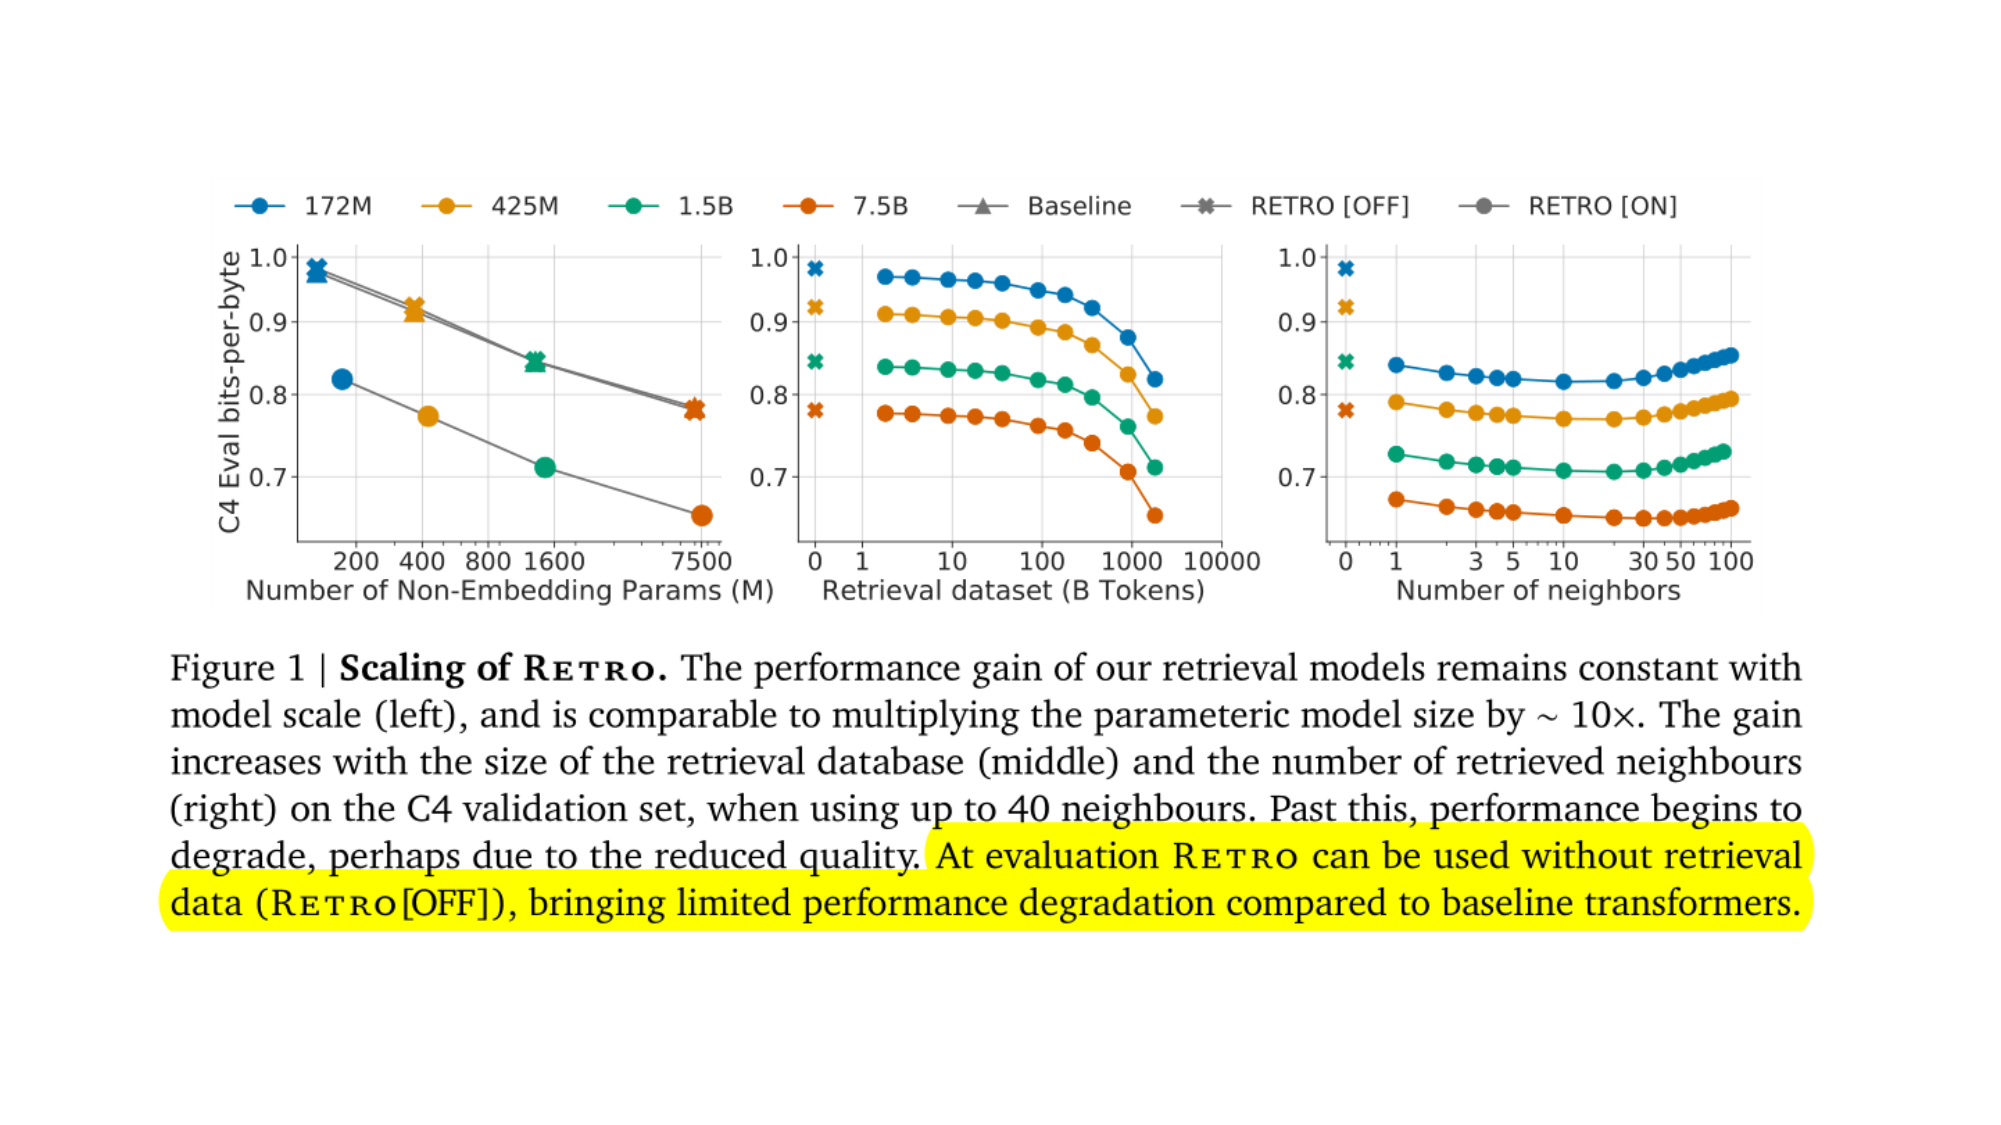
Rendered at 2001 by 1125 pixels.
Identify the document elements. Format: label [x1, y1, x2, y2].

picture [143, 174, 1857, 950]
